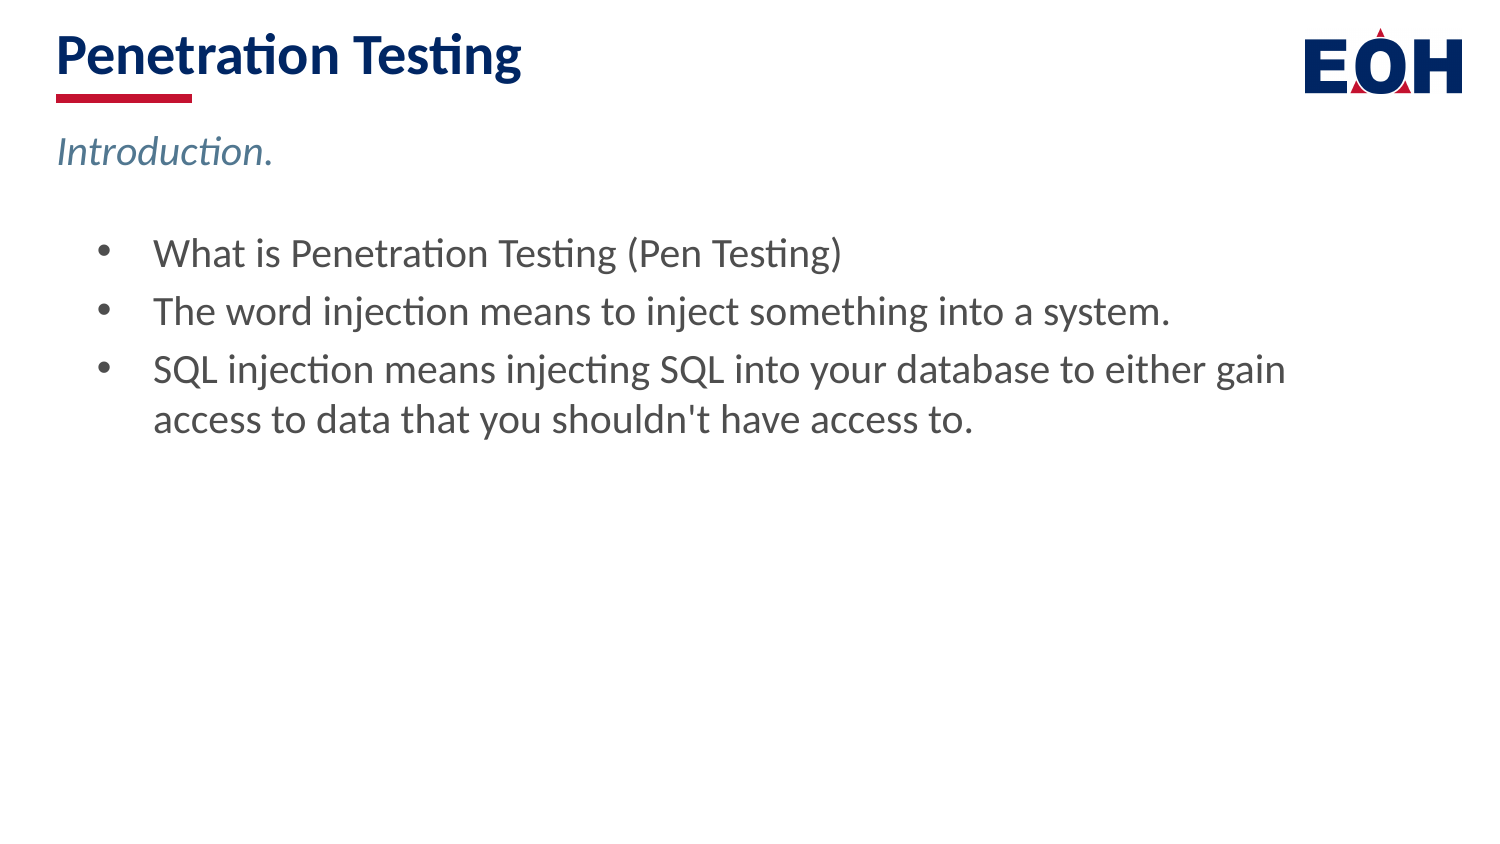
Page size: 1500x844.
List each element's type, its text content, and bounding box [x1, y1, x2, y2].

picture [1305, 28, 1462, 94]
title Penetration Testing [41, 23, 1281, 95]
list What is Penetration Testing (Pen Testing) The word injection means to inject something into a system. SQL injection means injecting SQL into your database to either gain access to data that you shouldn't have access to. [81, 218, 1412, 794]
list Introduction. [41, 116, 1412, 198]
